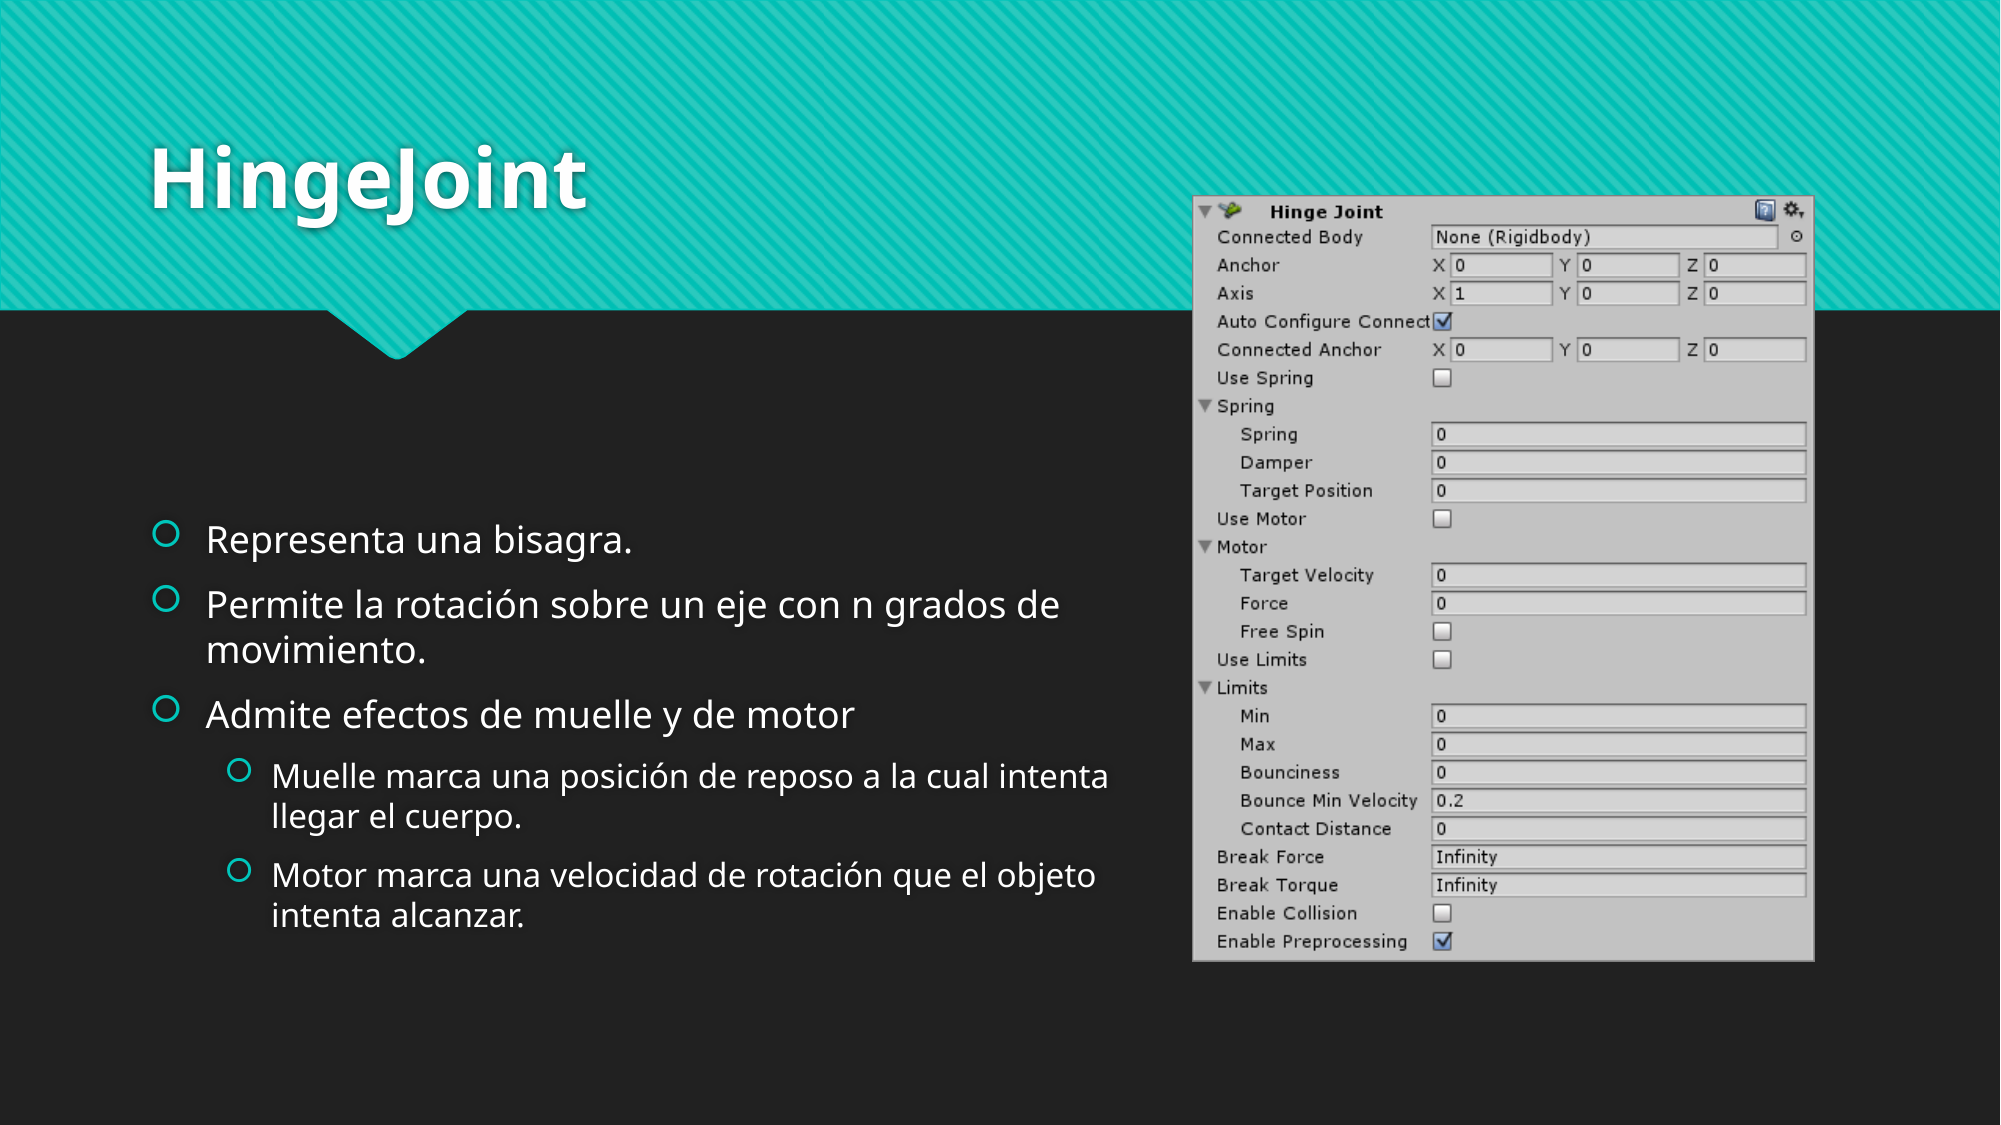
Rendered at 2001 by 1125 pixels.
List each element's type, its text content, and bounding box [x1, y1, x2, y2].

title HingeJoint [132, 73, 1868, 233]
list Representa una bisagra. Permite la rotación sobre un eje con n grados de movimiento. Admite efectos de muelle y de motor Muelle marca una posición de reposo a la cual intenta llegar el cuerpo. Motor marca una velocidad de rotación que el objeto intenta alcanzar. [134, 364, 1155, 1086]
picture [1192, 195, 1815, 962]
